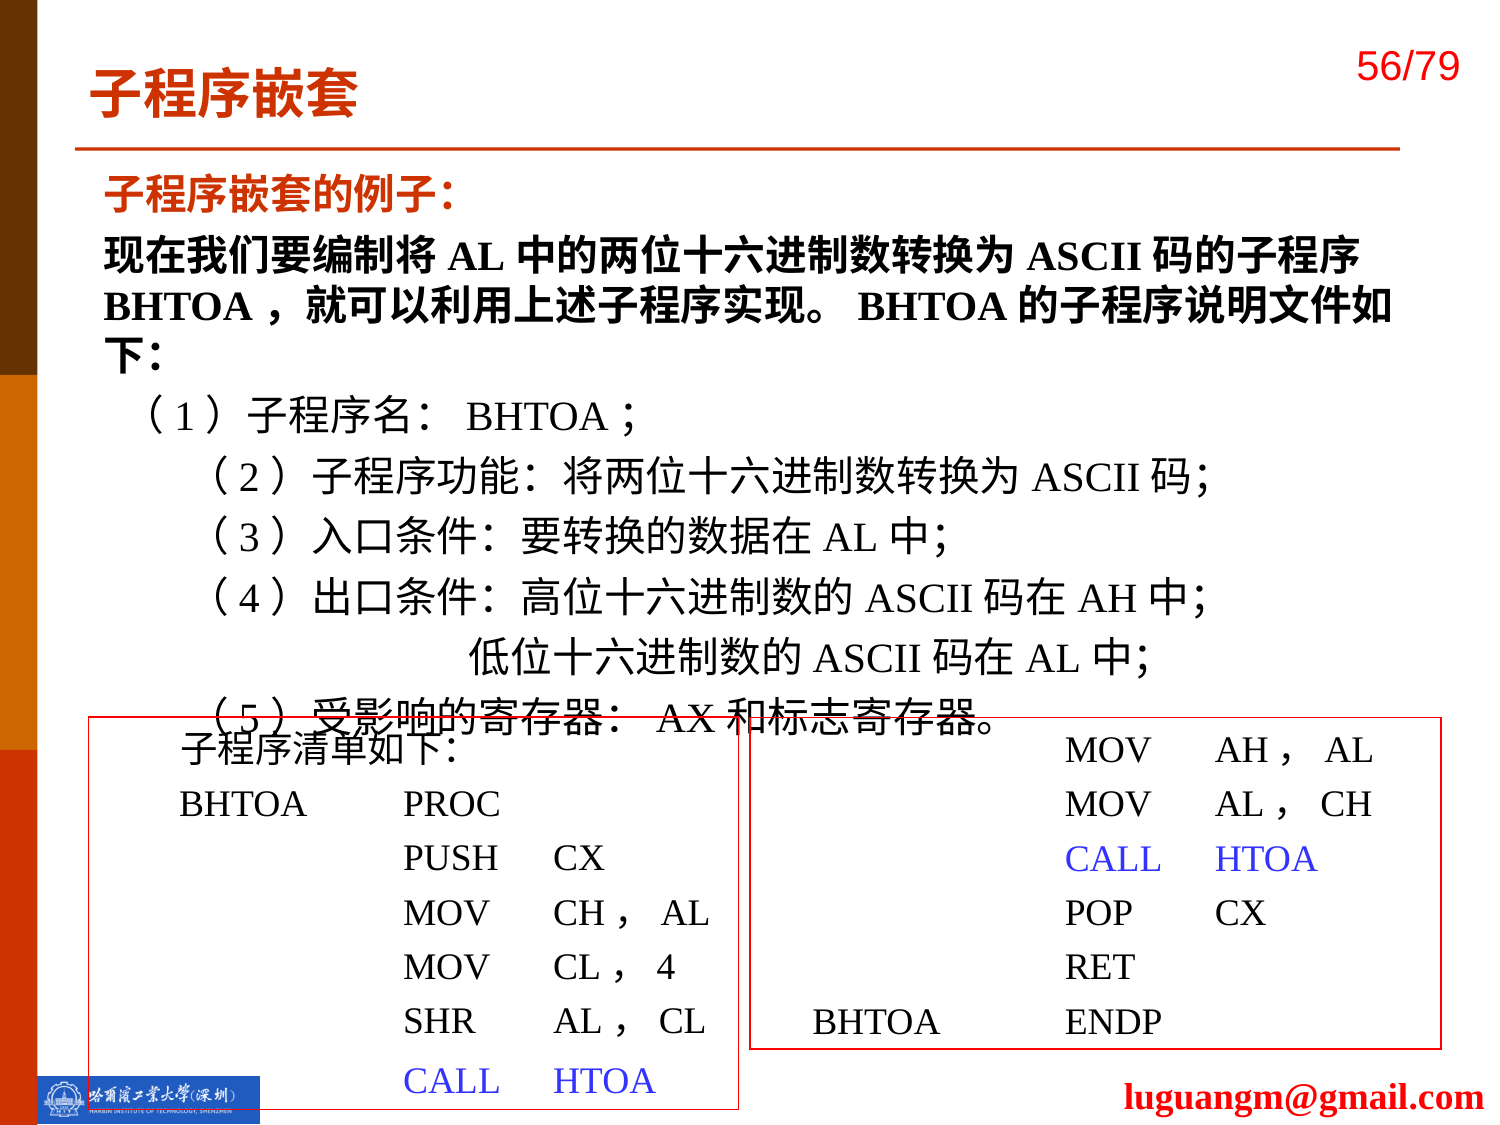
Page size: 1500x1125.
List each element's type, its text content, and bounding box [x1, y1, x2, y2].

text_box MOV AH，AL MOV AL，CH CALL HTOA POP CX RET BHTOA ENDP [750, 717, 1441, 1049]
text_box 子程序清单如下： BHTOA PROC PUSH CX MOV CH，AL MOV CL，4 SHR AL，CL CALL HTOA [88, 717, 739, 1110]
text_box 子程序嵌套的例子： 现在我们要编制将AL中的两位十六进制数转换为ASCII码的子程序BHTOA，就可以利用上述子程序实现。BHTOA的子程序说明文件如下： （1）子程序名：BHTOA； （2）子程序功能：将两位十六进制数转换为ASCII码； （3）入口条件：要转换的数据在AL中； （4）出口条件：高位十六进制数的ASCII码在AH中； 低位十六进制数的ASCII码在AL中； （5）受影响的寄存器：AX和标志寄存器。 [88, 160, 1447, 749]
picture [37, 1076, 260, 1124]
text_box 子程序嵌套 [74, 52, 1123, 132]
